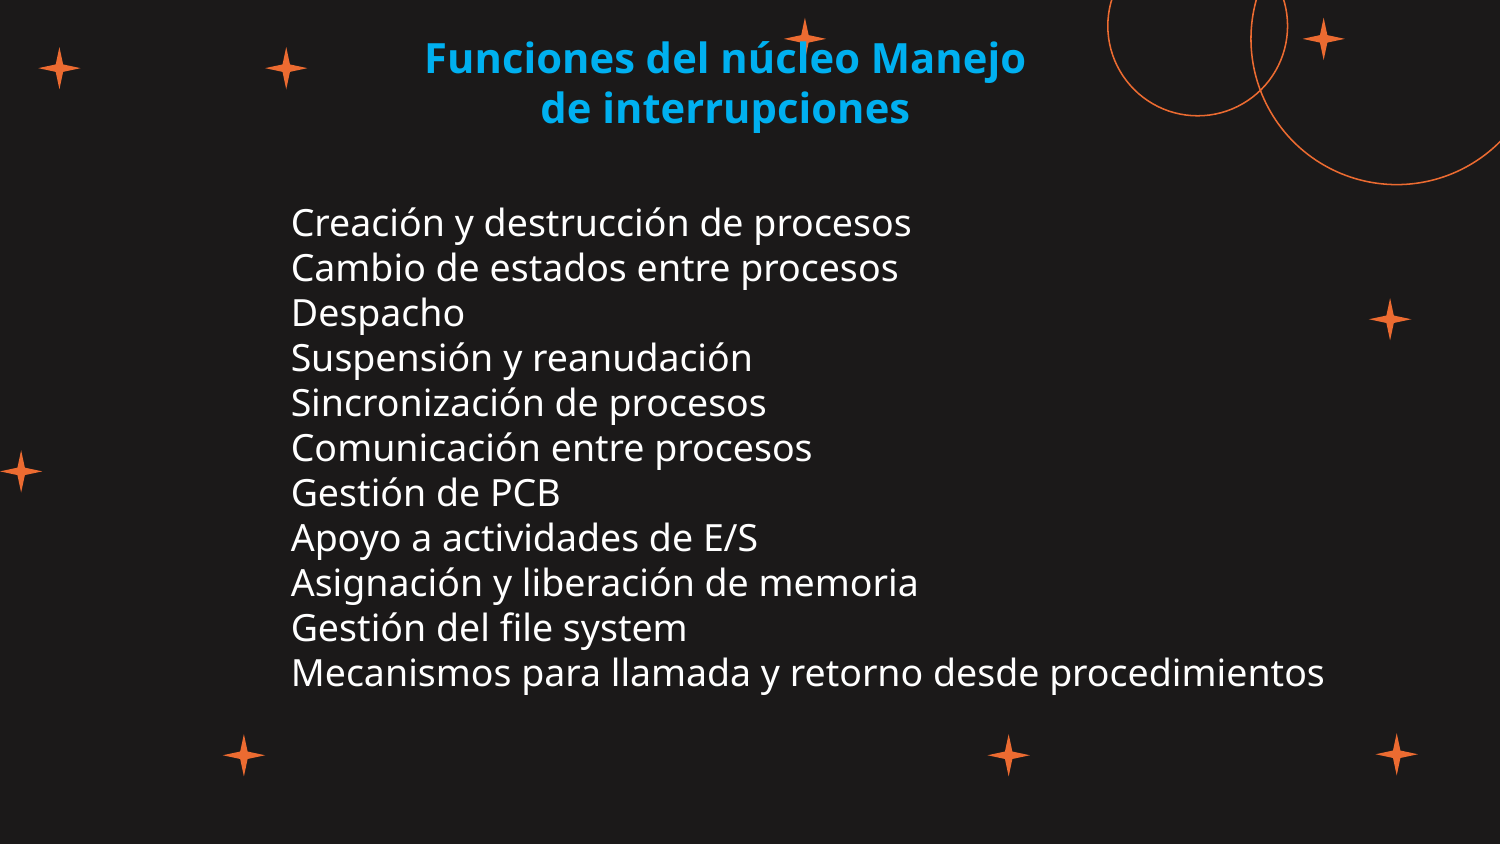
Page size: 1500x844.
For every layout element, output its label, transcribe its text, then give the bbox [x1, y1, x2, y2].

title Funciones del núcleo Manejo de interrupciones [391, 48, 1059, 116]
text_box Creación y destrucción de procesos Cambio de estados entre procesos Despacho Suspensión y reanudación Sincronización de procesos Comunicación entre procesos Gestión de PCB Apoyo a actividades de E/S Asignación y liberación de memoria Gestión del file system Mecanismos para llamada y retorno desde procedimientos [276, 191, 1350, 746]
